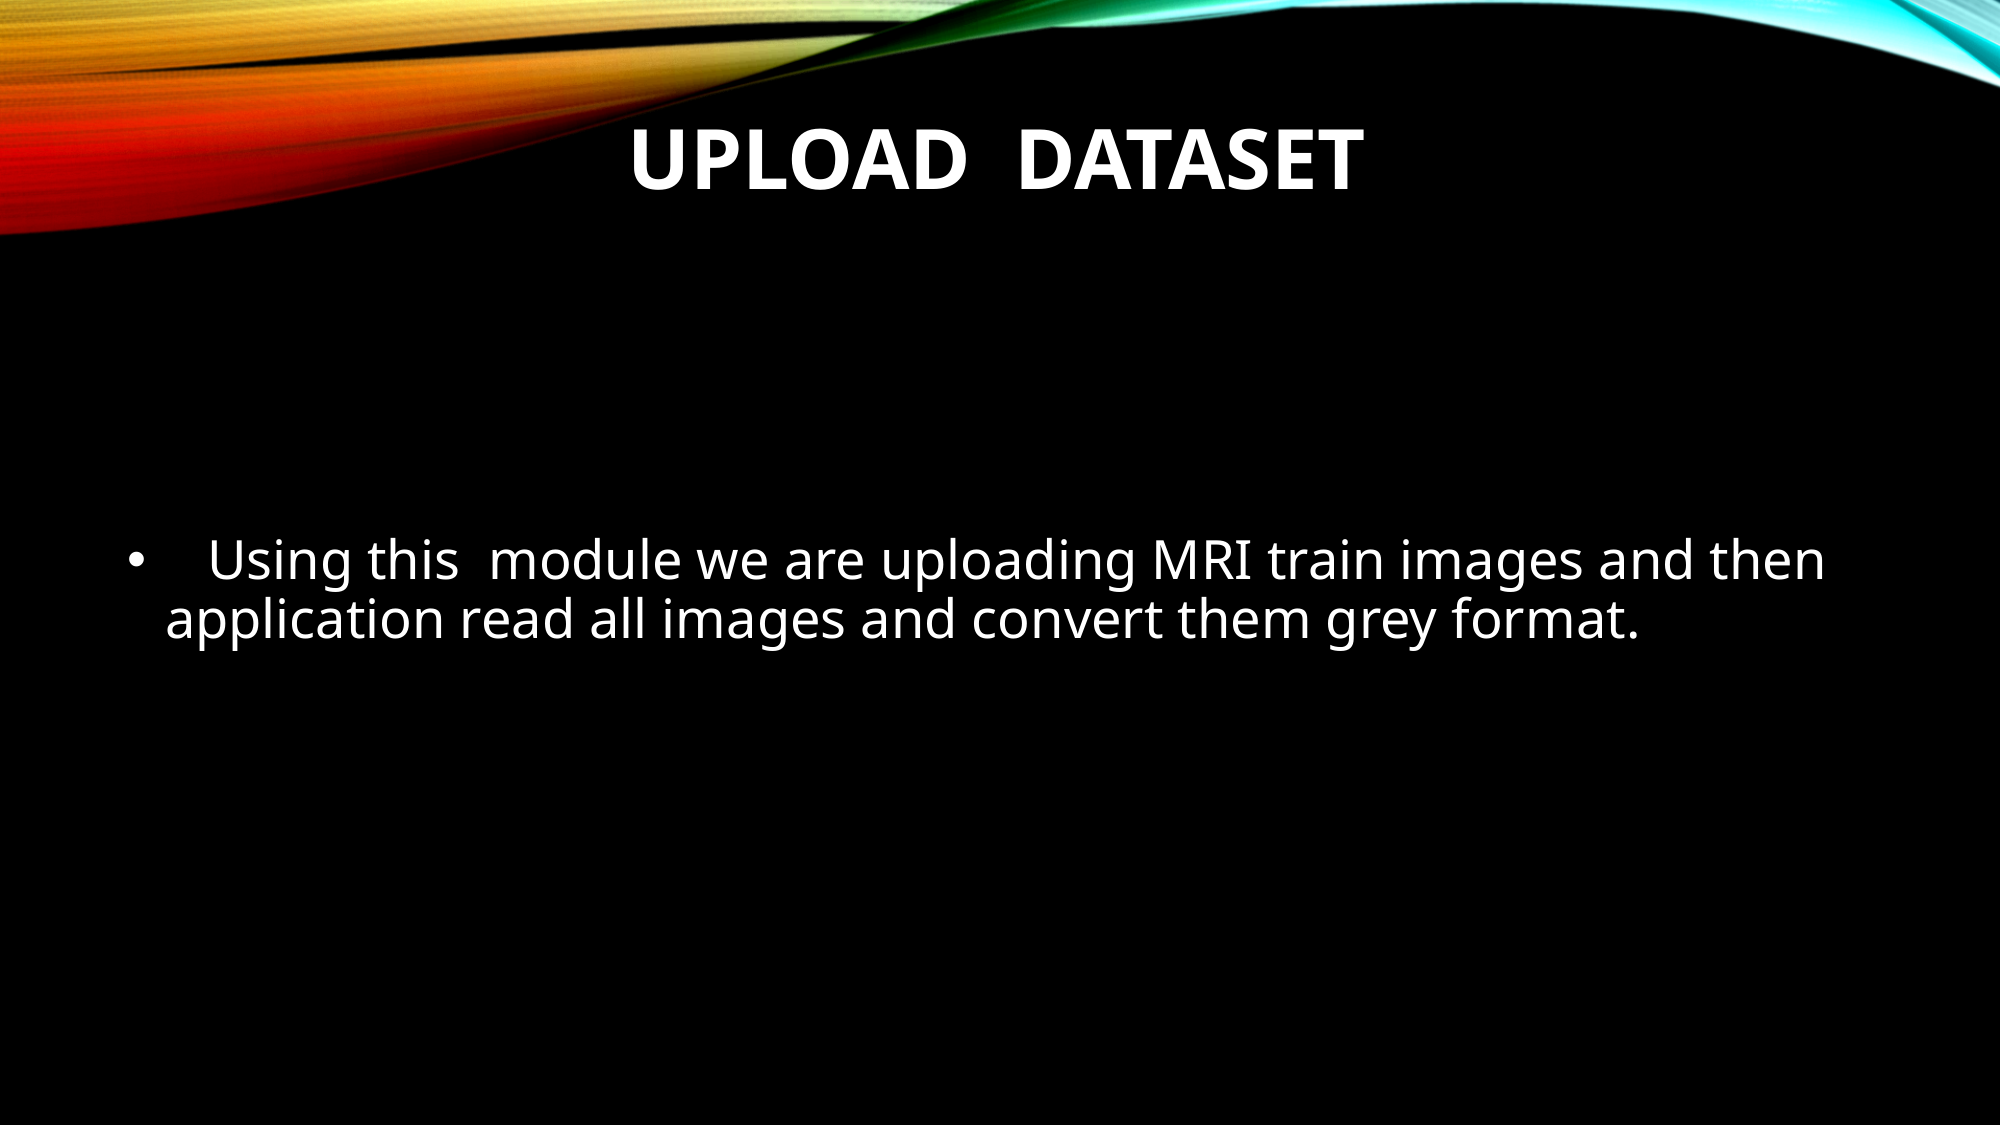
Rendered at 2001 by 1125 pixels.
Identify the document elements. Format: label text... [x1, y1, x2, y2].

picture [0, 0, 2000, 237]
list Using this module we are uploading MRI train images and then application read all images and convert them grey format. [112, 360, 1888, 1021]
title Upload dataset [0, 106, 1382, 319]
